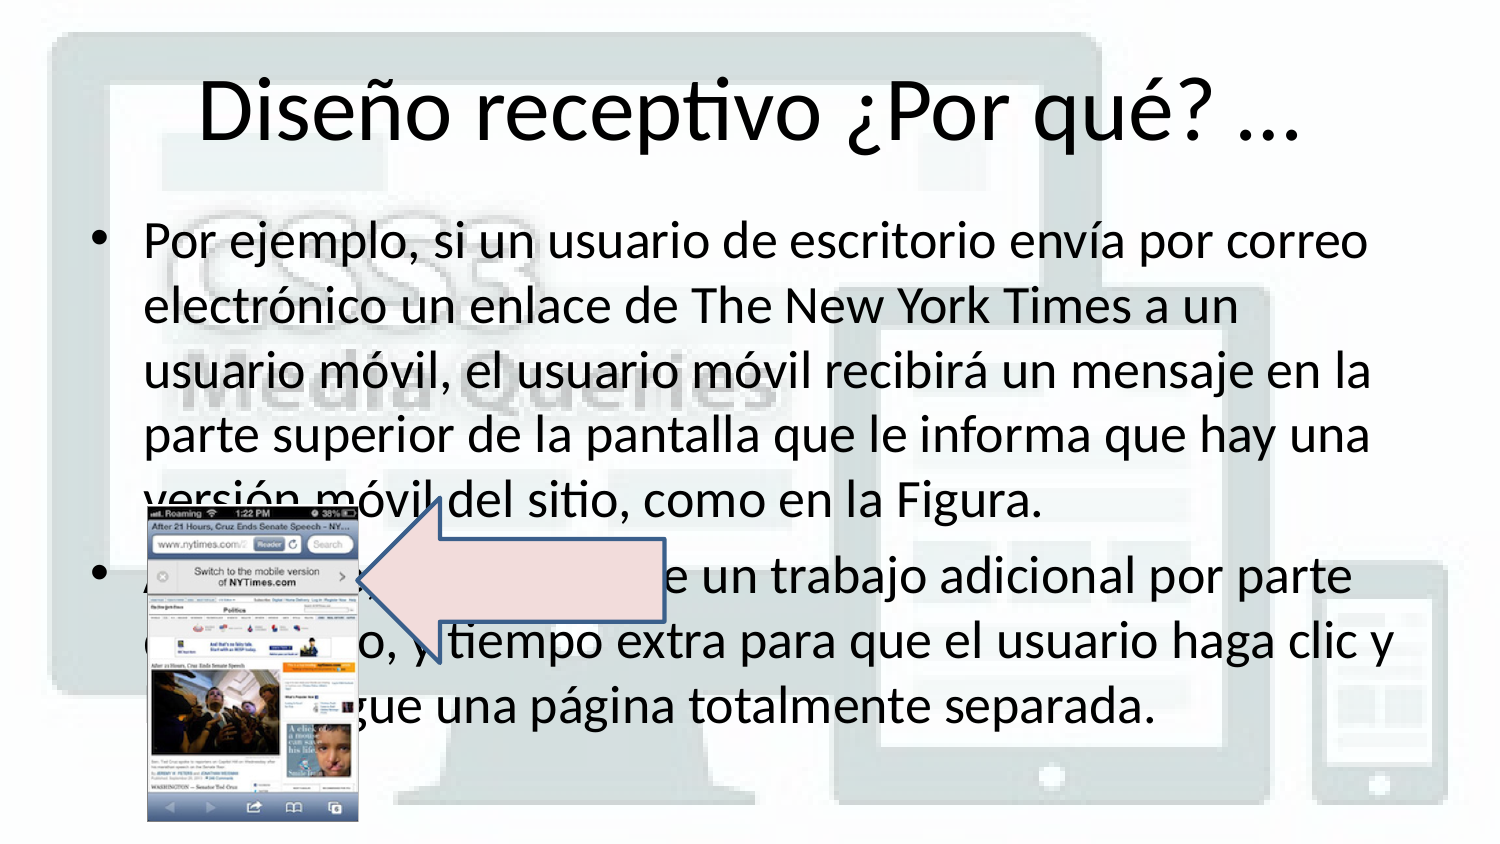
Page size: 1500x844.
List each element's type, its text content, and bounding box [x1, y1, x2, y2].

title Diseño receptivo ¿Por qué? … [75, 33, 1425, 175]
text_box [363, 495, 667, 665]
list Por ejemplo, si un usuario de escritorio envía por correo electrónico un enlace de The New York Times a un usuario móvil, el usuario móvil recibirá un mensaje en la parte superior de la pantalla que le informa que hay una versión móvil del sitio, como en la Figura. Agradable, pero requiere un trabajo adicional por parte del usuario, y tiempo extra para que el usuario haga clic y luego cargue una página totalmente separada. [75, 196, 1425, 754]
picture [147, 504, 359, 824]
